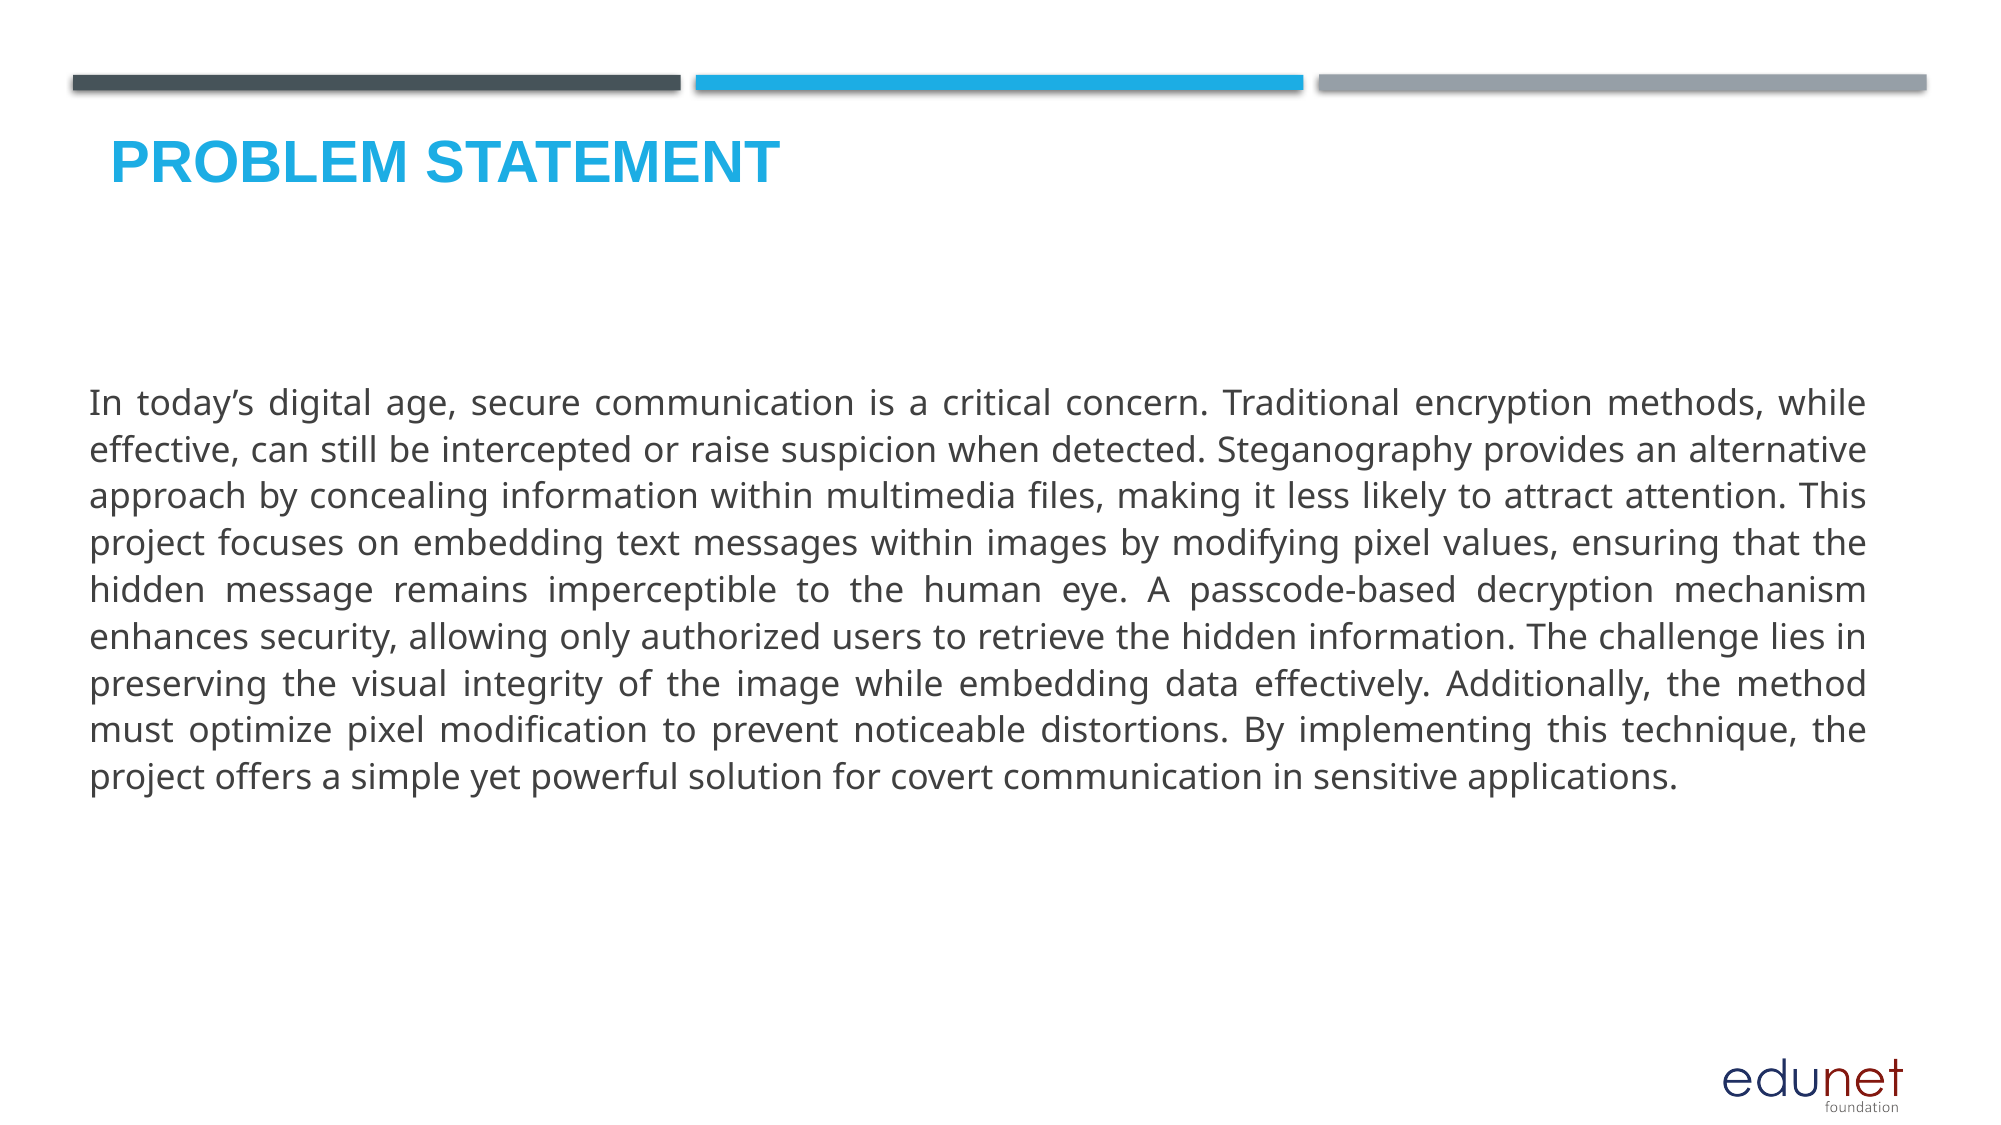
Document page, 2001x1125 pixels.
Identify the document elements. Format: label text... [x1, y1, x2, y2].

list In today’s digital age, secure communication is a critical concern. Traditional encryption methods, while effective, can still be intercepted or raise suspicion when detected. Steganography provides an alternative approach by concealing information within multimedia files, making it less likely to attract attention. This project focuses on embedding text messages within images by modifying pixel values, ensuring that the hidden message remains imperceptible to the human eye. A passcode-based decryption mechanism enhances security, allowing only authorized users to retrieve the hidden information. The challenge lies in preserving the visual integrity of the image while embedding data effectively. Additionally, the method must optimize pixel modification to prevent noticeable distortions. By implementing this technique, the project offers a simple yet powerful solution for covert communication in sensitive applications. [74, 203, 1884, 970]
picture [1719, 1056, 1905, 1116]
title Problem Statement [95, 115, 1905, 203]
